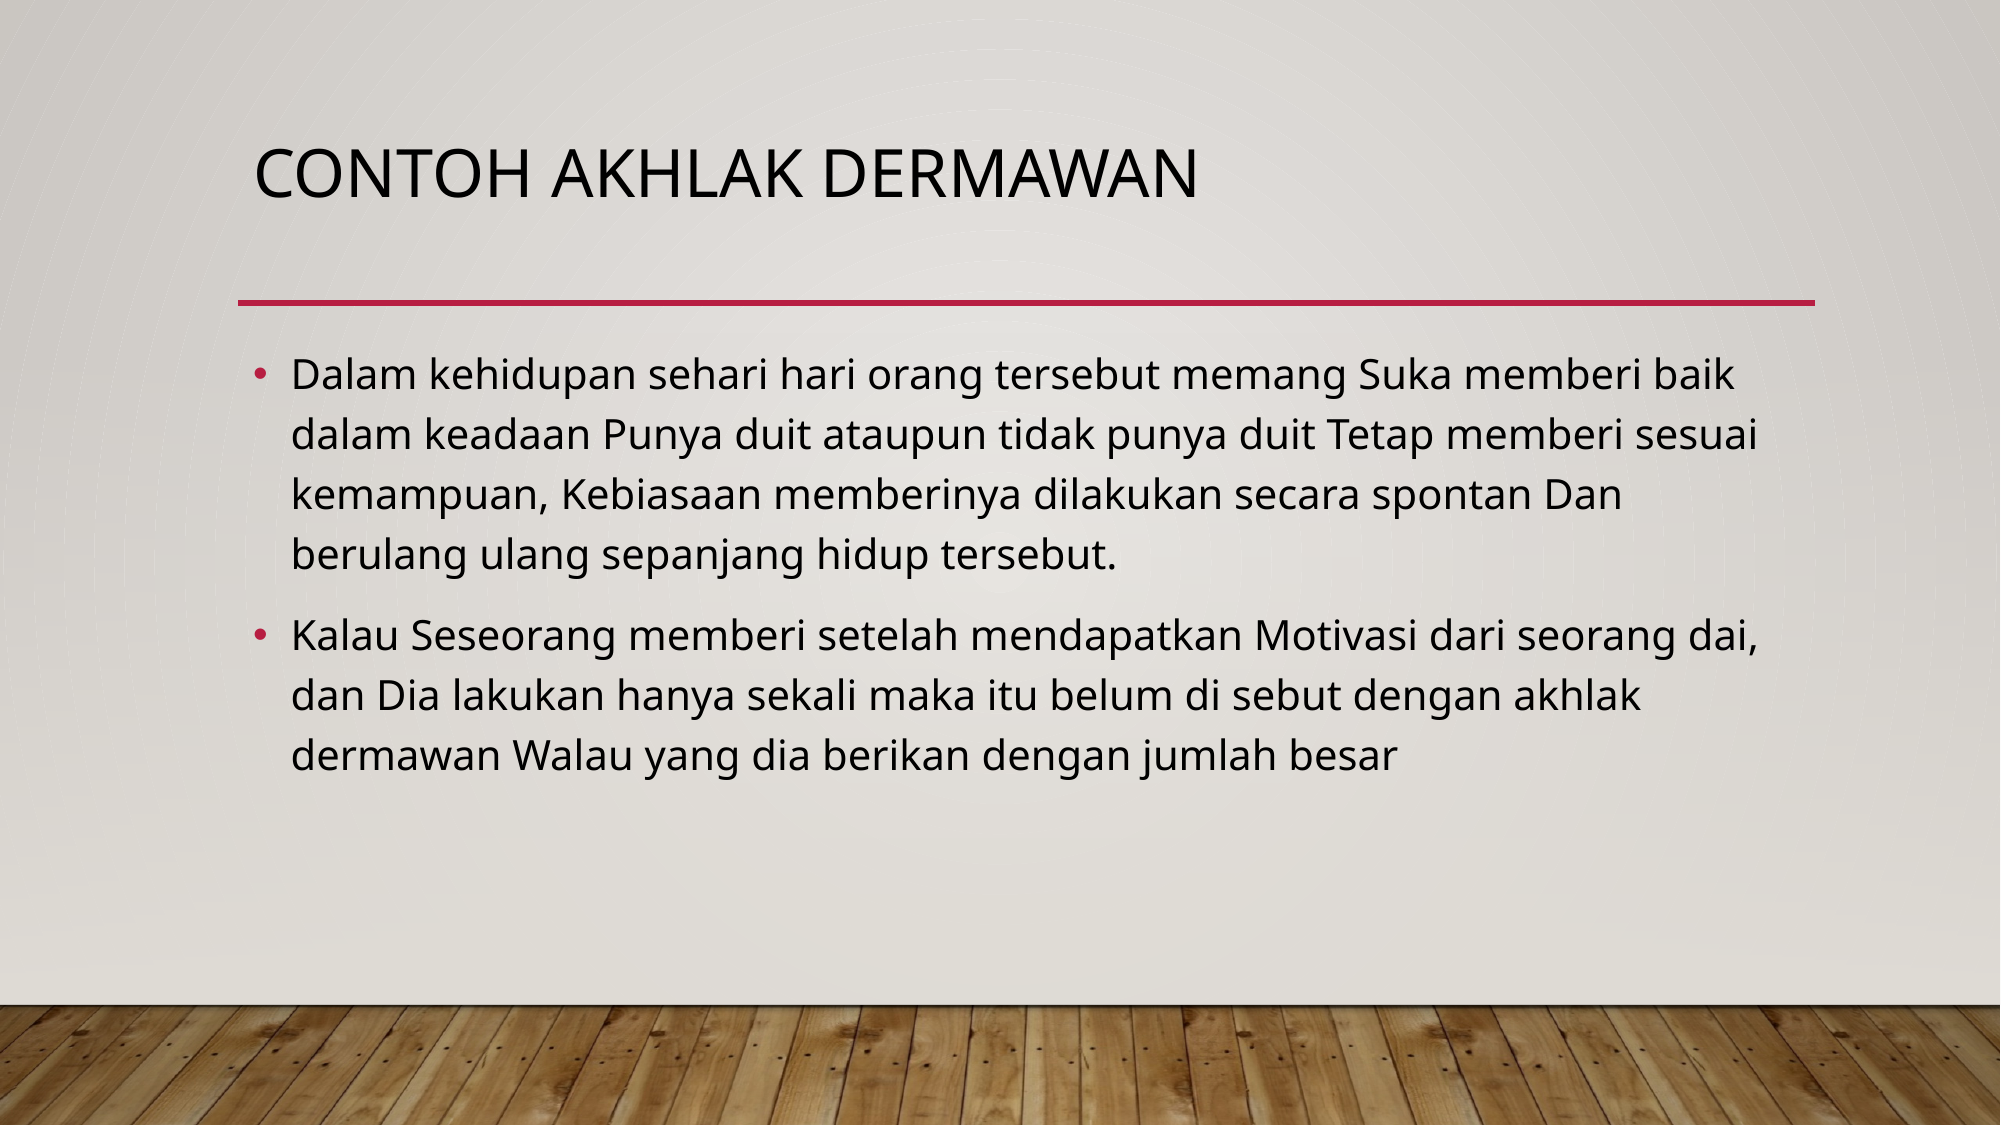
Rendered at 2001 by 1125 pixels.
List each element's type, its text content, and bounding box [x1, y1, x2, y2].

title Contoh akhlak dermawan [238, 131, 1814, 305]
picture [0, 1005, 2000, 1125]
list Dalam kehidupan sehari hari orang tersebut memang Suka memberi baik dalam keadaan Punya duit ataupun tidak punya duit Tetap memberi sesuai kemampuan, Kebiasaan memberinya dilakukan secara spontan Dan berulang ulang sepanjang hidup tersebut. Kalau Seseorang memberi setelah mendapatkan Motivasi dari seorang dai, dan Dia lakukan hanya sekali maka itu belum di sebut dengan akhlak dermawan Walau yang dia berikan dengan jumlah besar [238, 330, 1814, 897]
